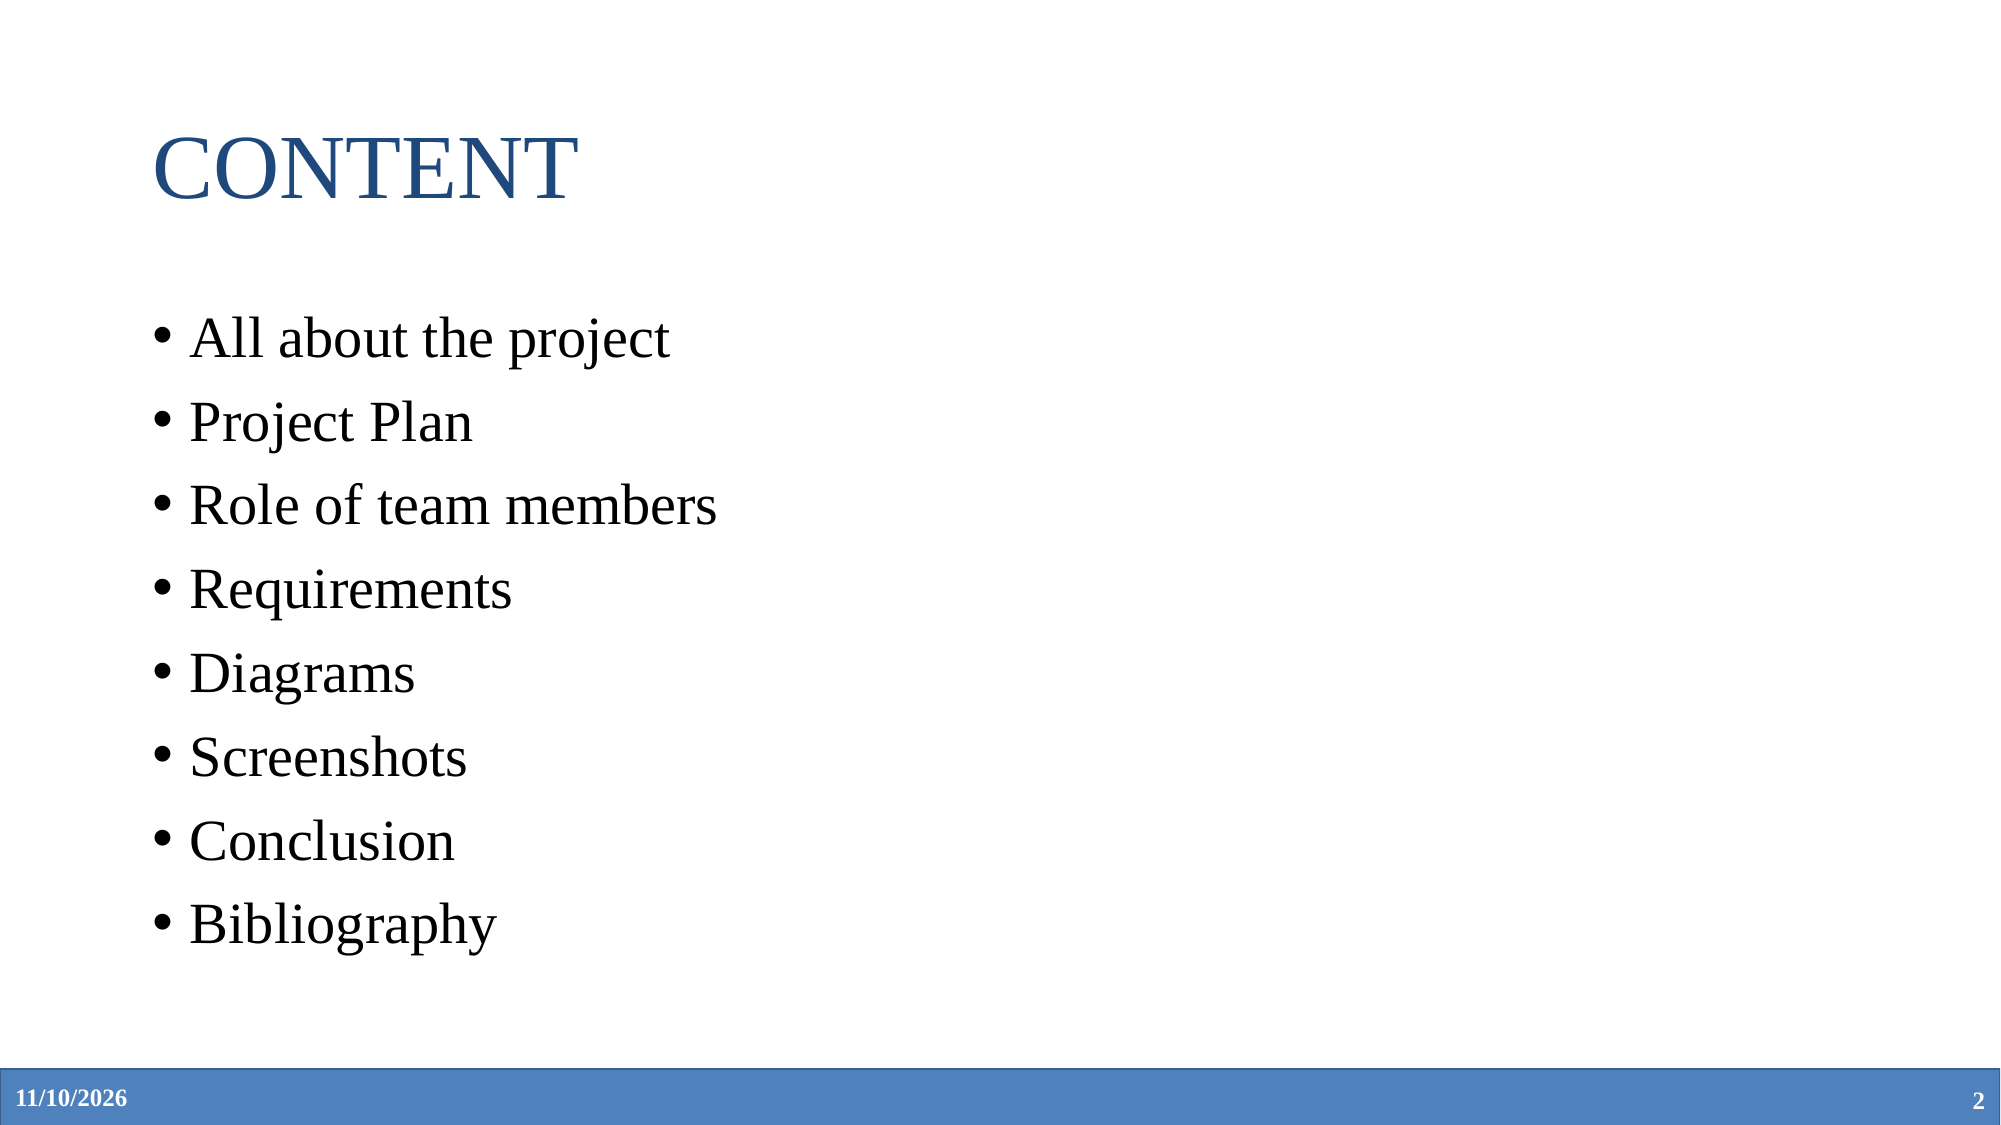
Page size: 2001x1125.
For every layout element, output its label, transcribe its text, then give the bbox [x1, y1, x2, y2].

title CONTENT [137, 59, 1863, 278]
slide_number 2 [1550, 1069, 2000, 1125]
list All about the project Project Plan Role of team members Requirements Diagrams Screenshots Conclusion Bibliography [137, 299, 1863, 1014]
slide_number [0, 1066, 450, 1125]
